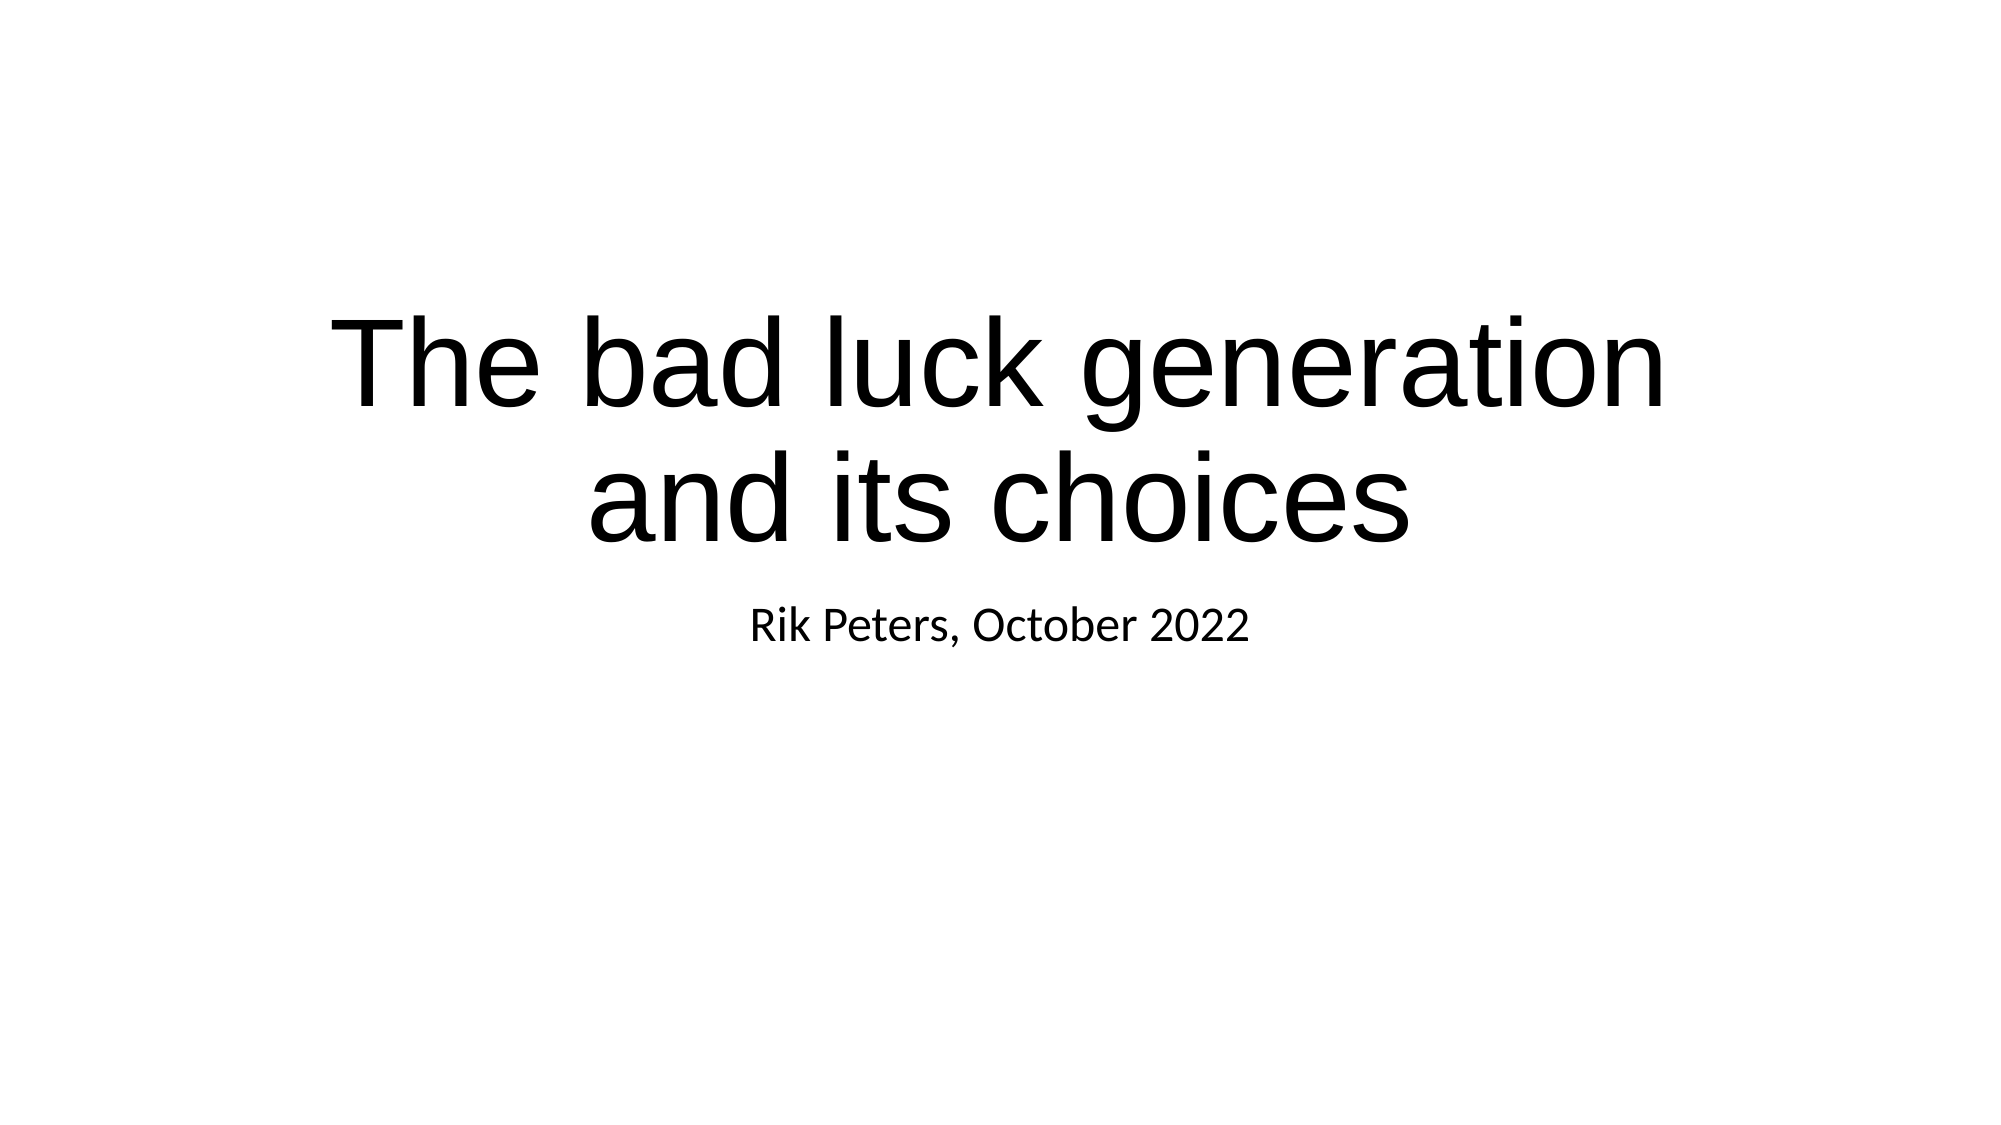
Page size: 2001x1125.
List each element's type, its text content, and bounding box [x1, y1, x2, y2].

subtitle Rik Peters, October 2022 [249, 590, 1750, 863]
title The bad luck generation and its choices [249, 184, 1750, 576]
